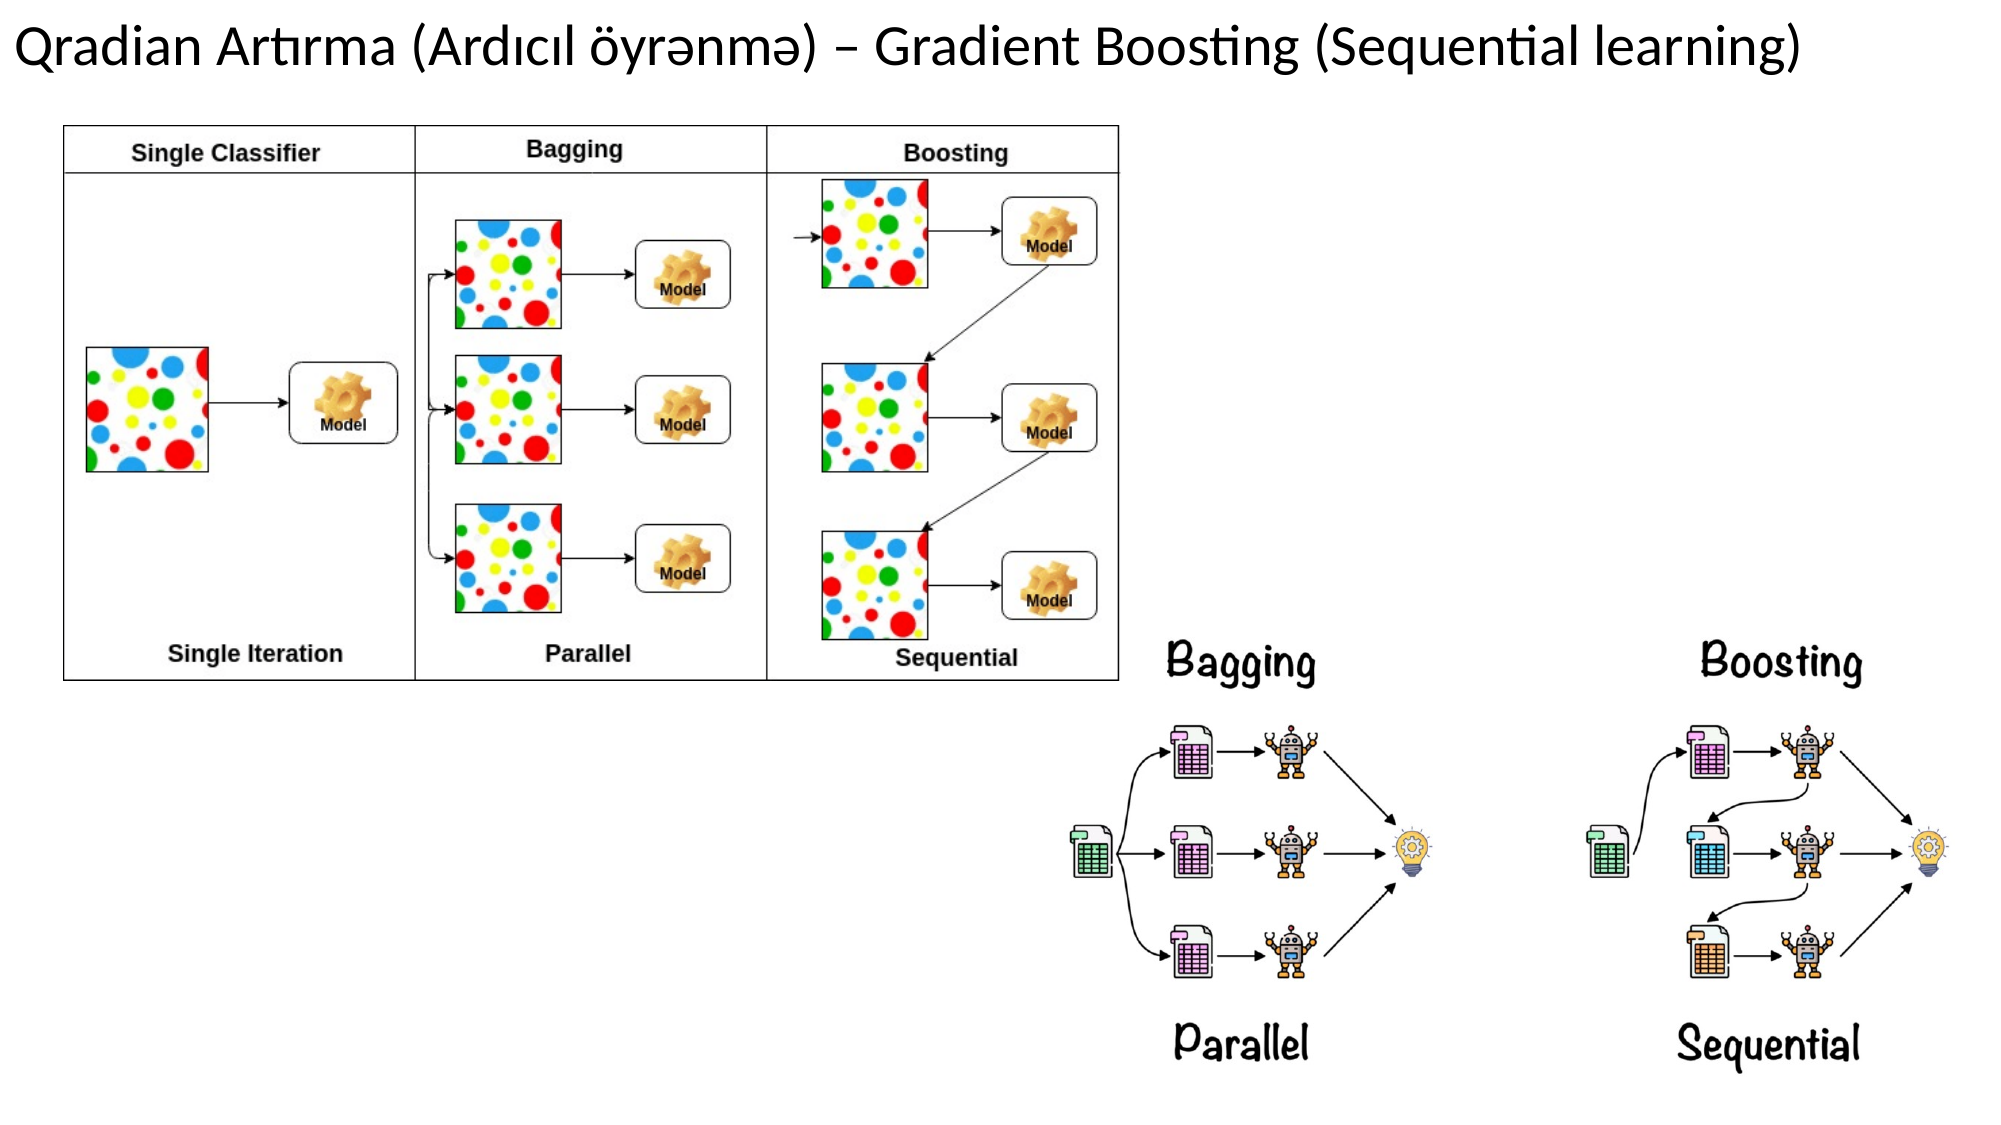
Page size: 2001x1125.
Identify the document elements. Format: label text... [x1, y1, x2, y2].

picture [63, 125, 1955, 1102]
text_box Qradian Artırma (Ardıcıl öyrənmə) – Gradient Boosting (Sequential learning) [0, 0, 2000, 85]
